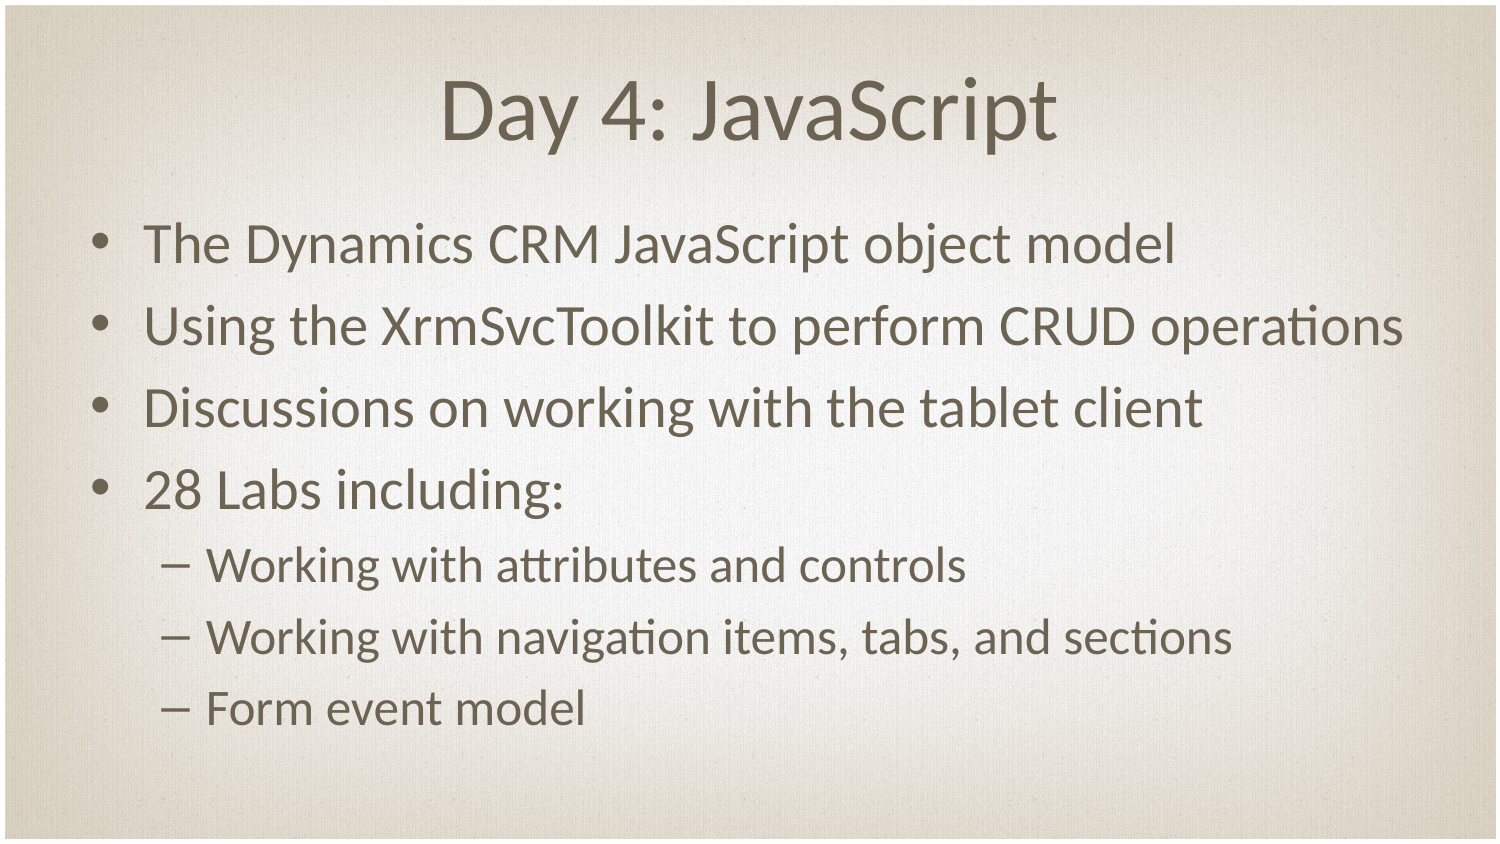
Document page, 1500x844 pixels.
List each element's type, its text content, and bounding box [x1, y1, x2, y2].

picture [0, 0, 1500, 844]
list The Dynamics CRM JavaScript object model Using the XrmSvcToolkit to perform CRUD operations Discussions on working with the tablet client 28 Labs including: Working with attributes and controls Working with navigation items, tabs, and sections Form event model [75, 196, 1425, 754]
title Day 4: JavaScript [75, 33, 1425, 175]
